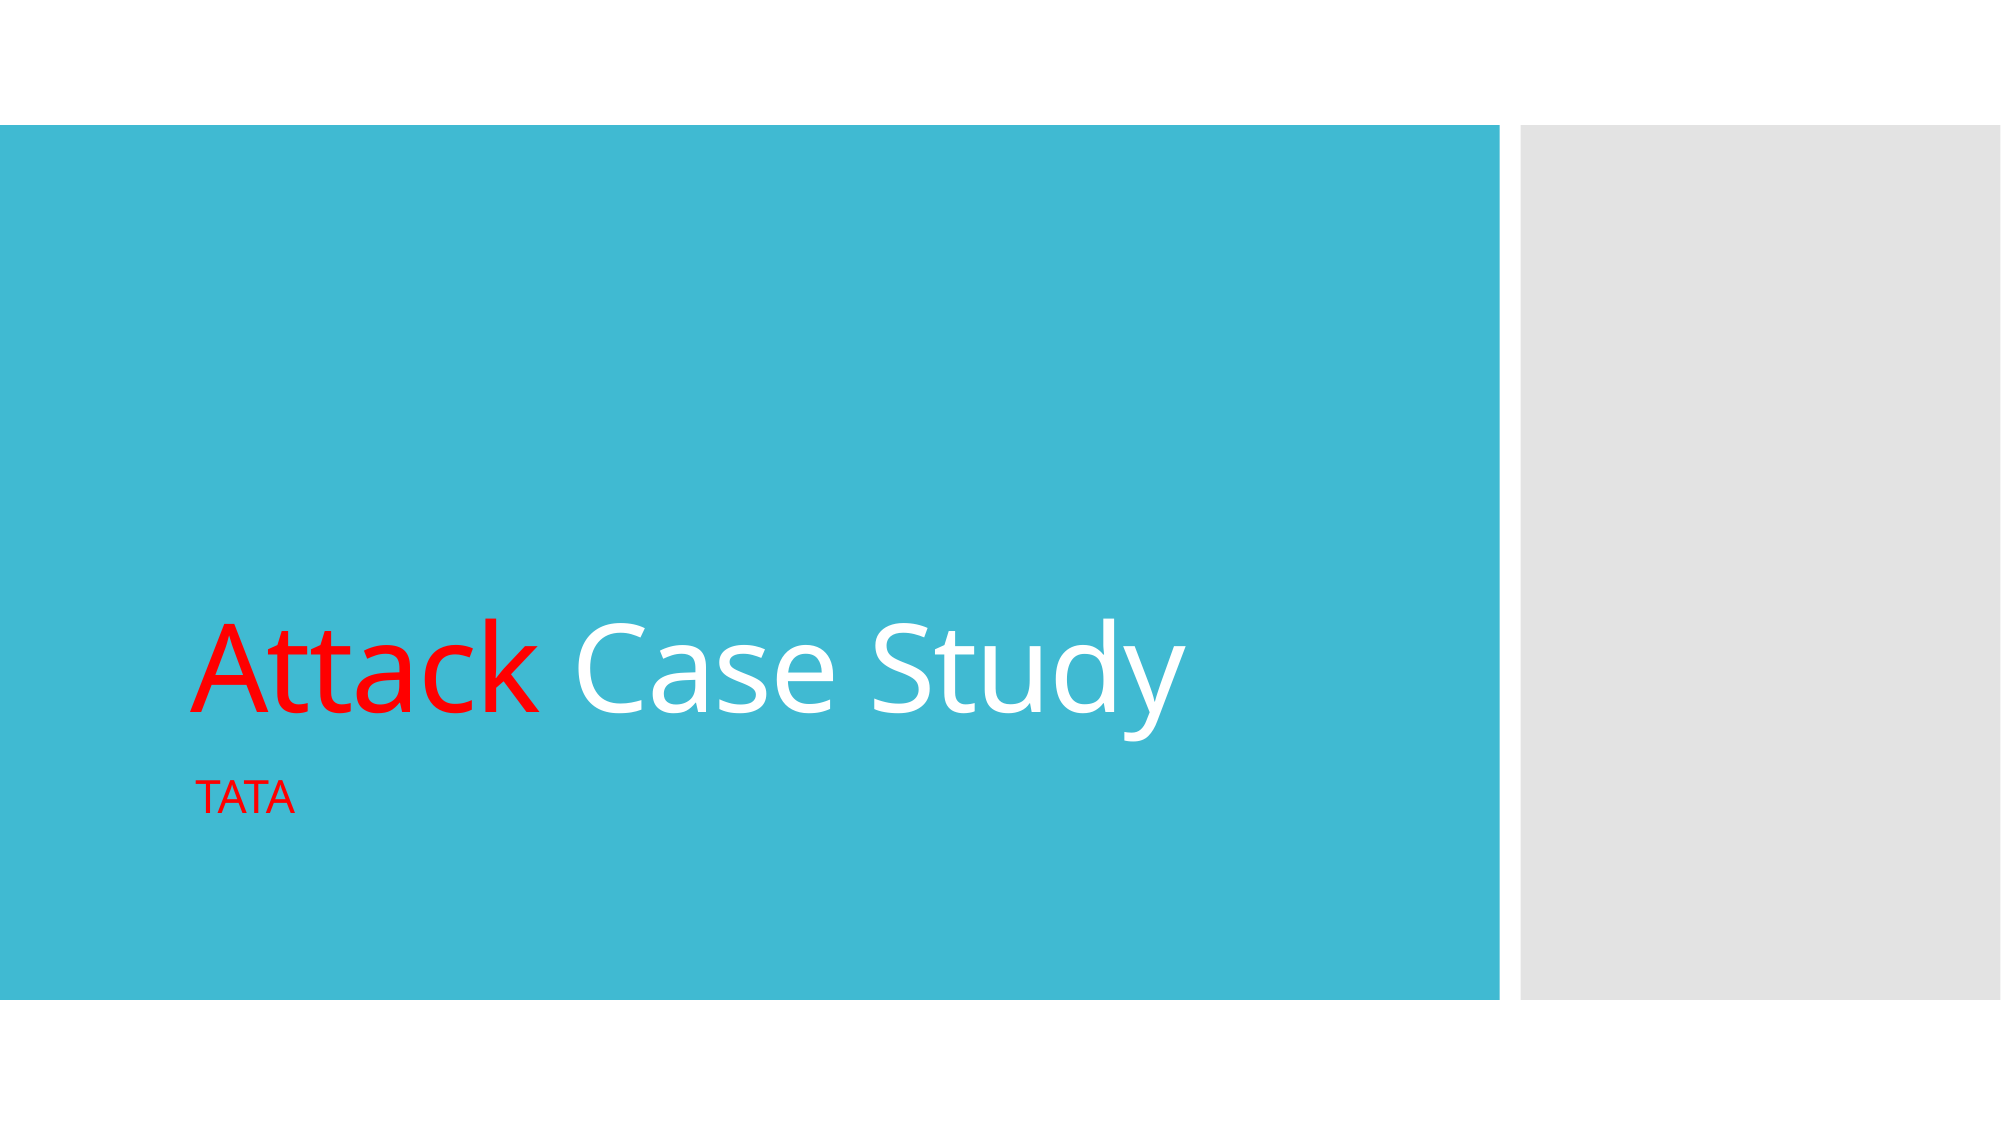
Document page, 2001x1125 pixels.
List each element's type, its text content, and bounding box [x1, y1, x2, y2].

title Attack Case Study [175, 213, 1376, 747]
subtitle TATA [180, 766, 1381, 917]
